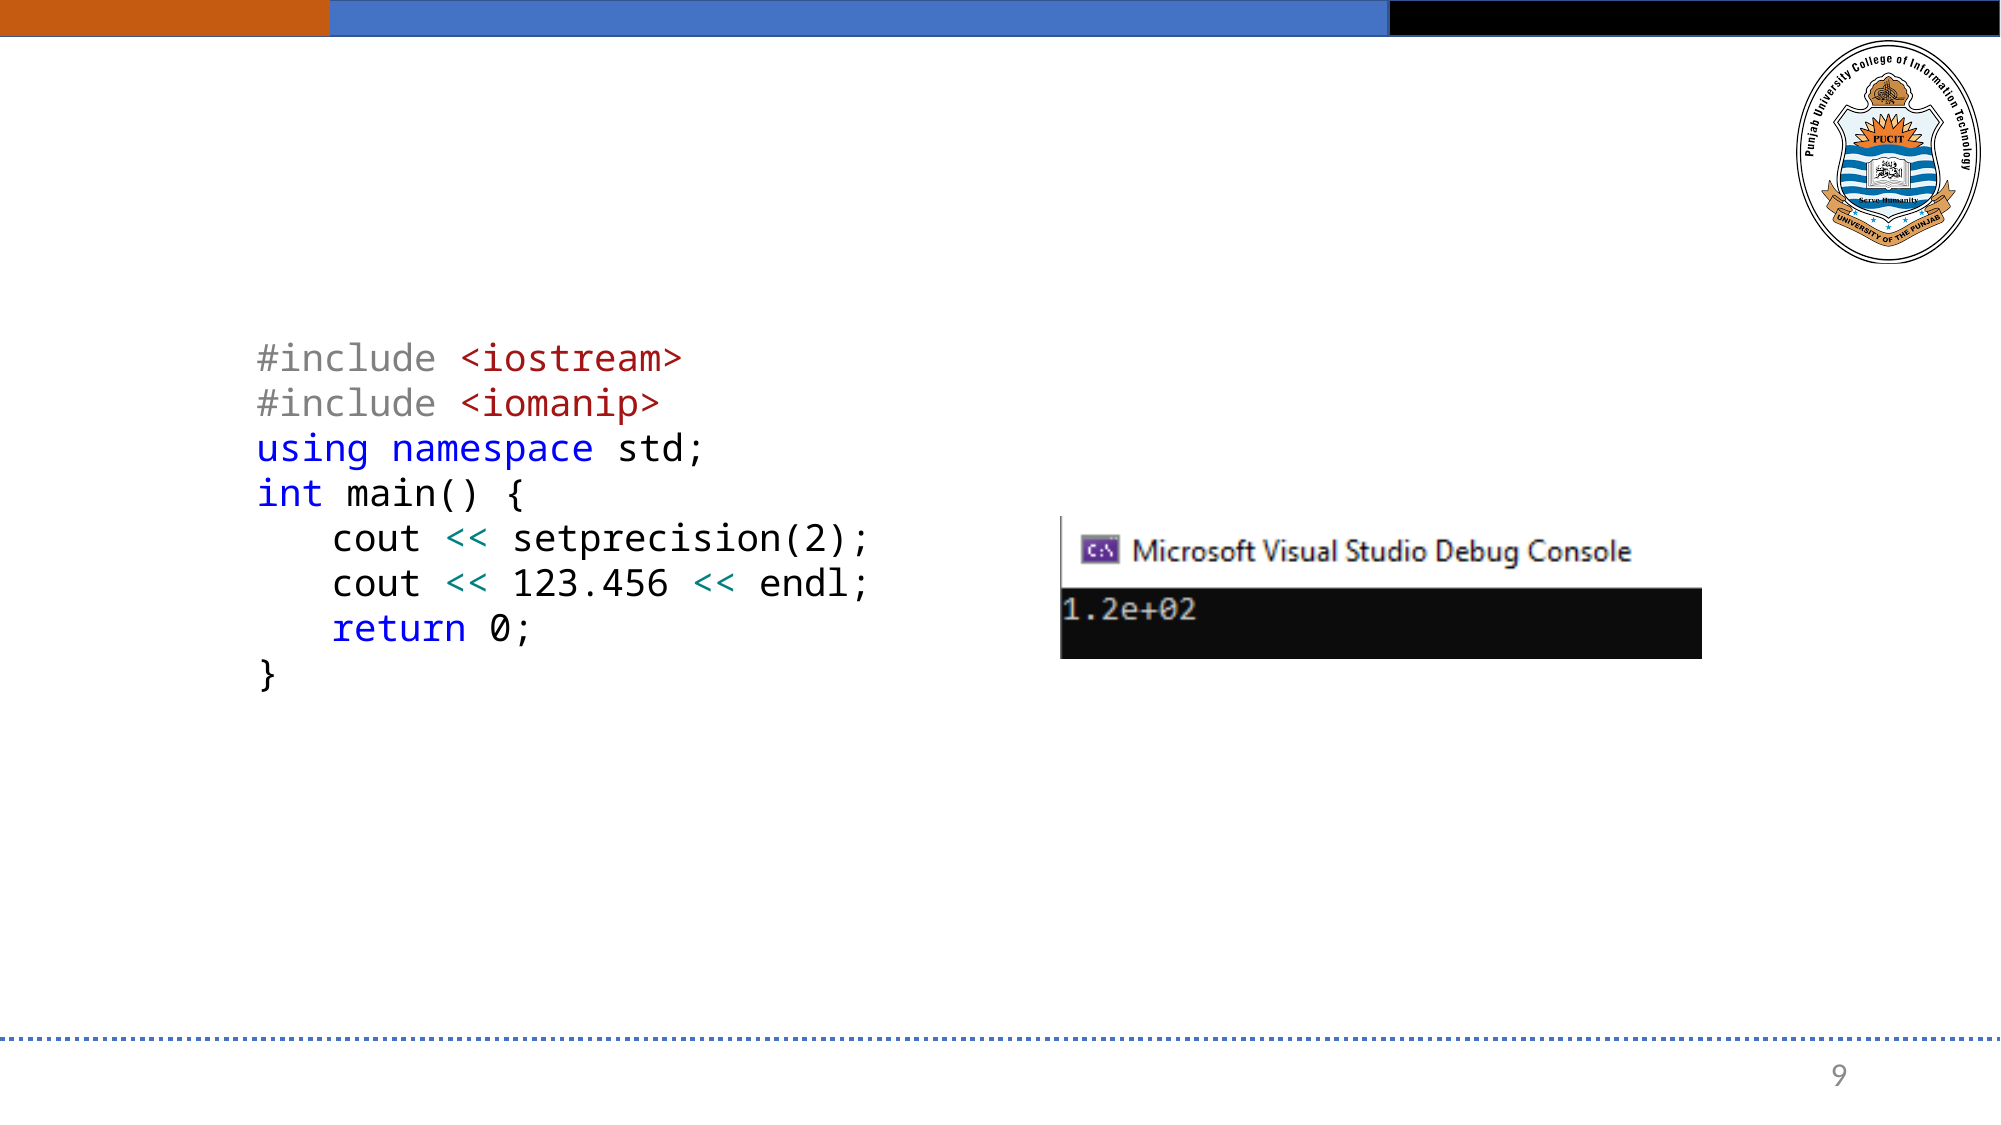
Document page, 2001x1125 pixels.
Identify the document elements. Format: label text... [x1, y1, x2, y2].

text_box #include <iostream> #include <iomanip> using namespace std; int main() { cout << setprecision(2); cout << 123.456 << endl; return 0; } [241, 326, 1242, 702]
picture [1060, 516, 1702, 659]
picture [1776, 40, 2000, 264]
slide_number 9 [1412, 1042, 1863, 1103]
